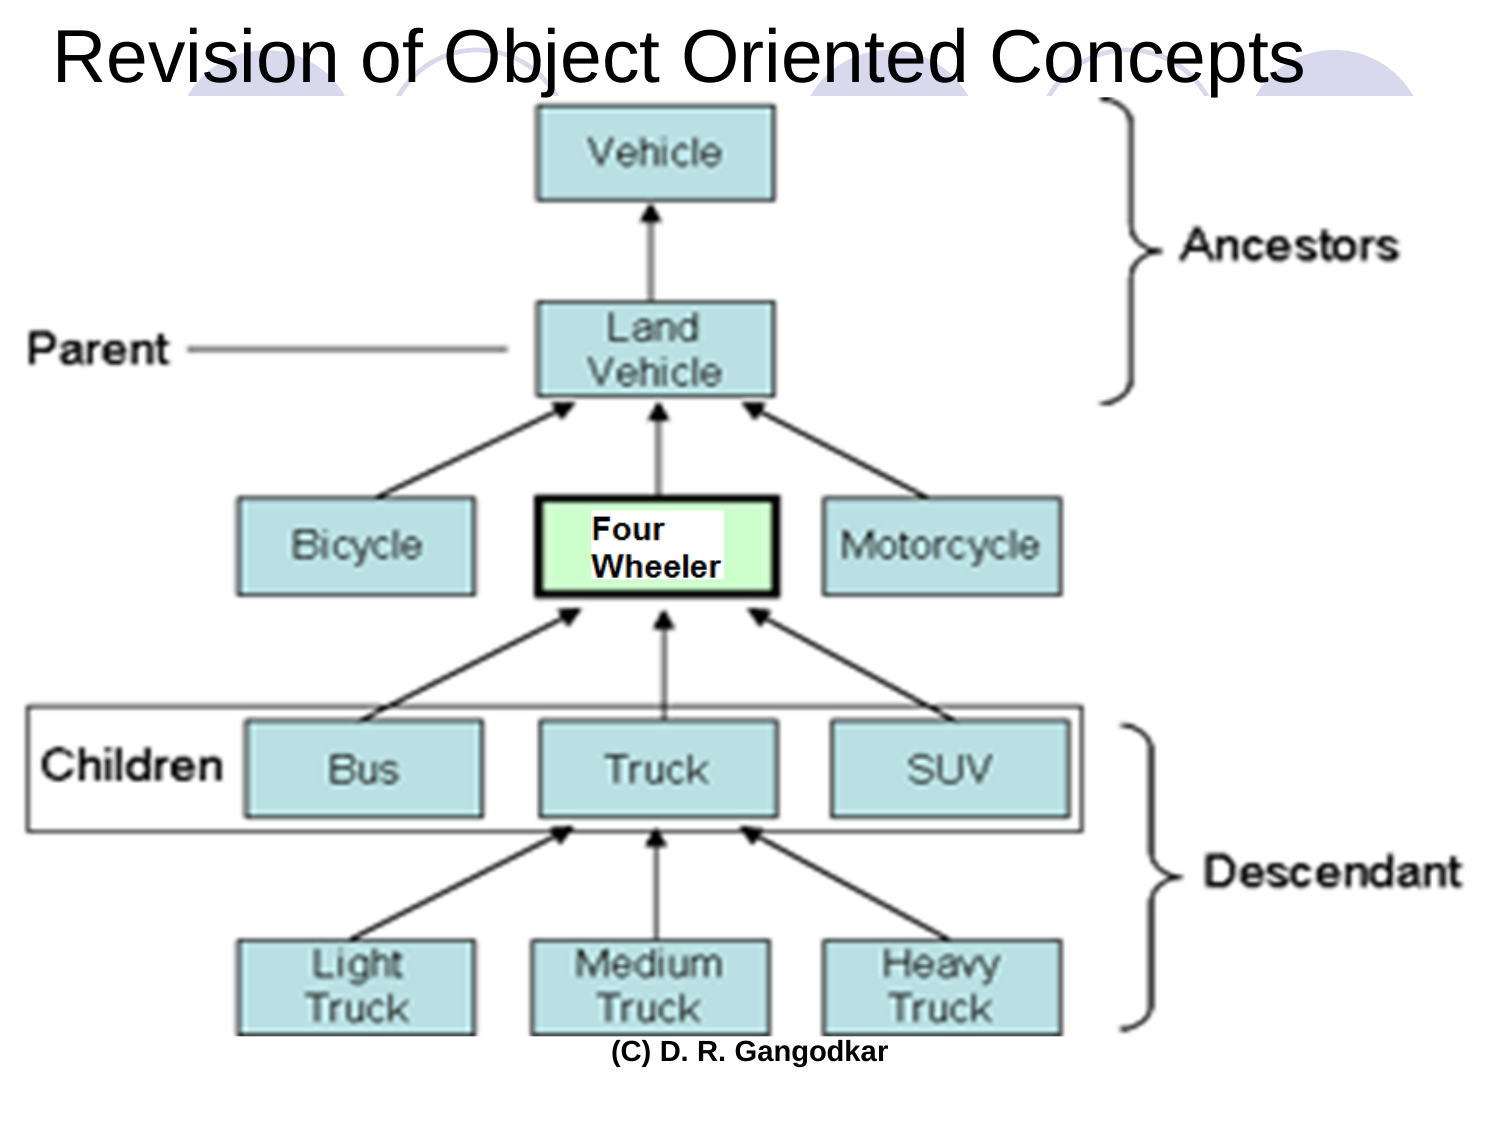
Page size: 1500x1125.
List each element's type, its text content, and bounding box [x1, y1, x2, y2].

picture [6, 96, 1494, 1038]
footer (C) D. R. Gangodkar [512, 1047, 988, 1076]
text_box Revision of Object Oriented Concepts [37, 0, 1500, 195]
